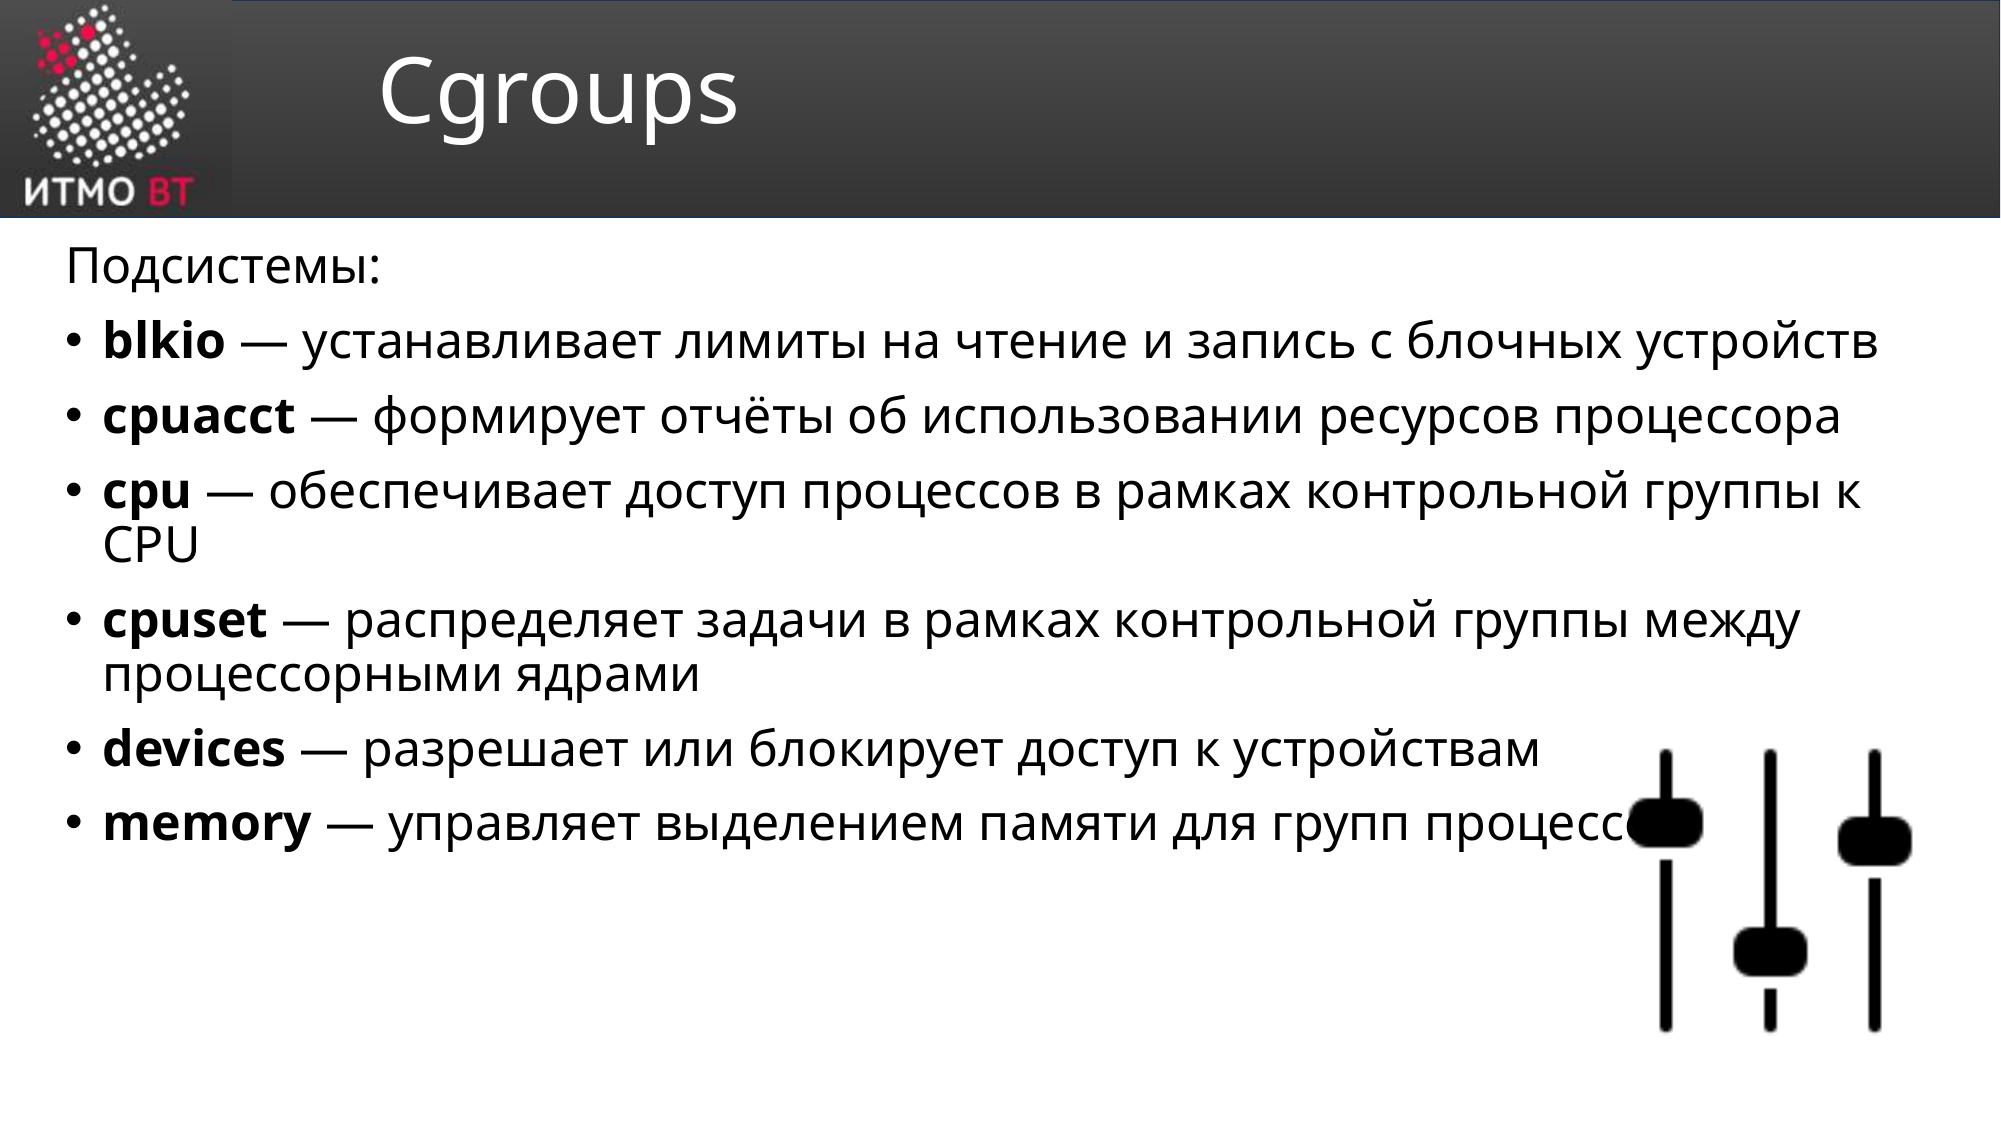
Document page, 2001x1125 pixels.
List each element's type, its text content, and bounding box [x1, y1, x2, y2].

picture [0, 0, 232, 214]
list Подсистемы: blkio — устанавливает лимиты на чтение и запись с блочных устройств cpuacct — формирует отчёты об использовании ресурсов процессора cpu — обеспечивает доступ процессов в рамках контрольной группы к CPU cpuset — распределяет задачи в рамках контрольной группы между процессорными ядрами devices — разрешает или блокирует доступ к устройствам memory — управляет выделением памяти для групп процессов [50, 233, 1942, 1075]
picture [1618, 738, 1925, 1045]
title Cgroups [362, 22, 1960, 165]
